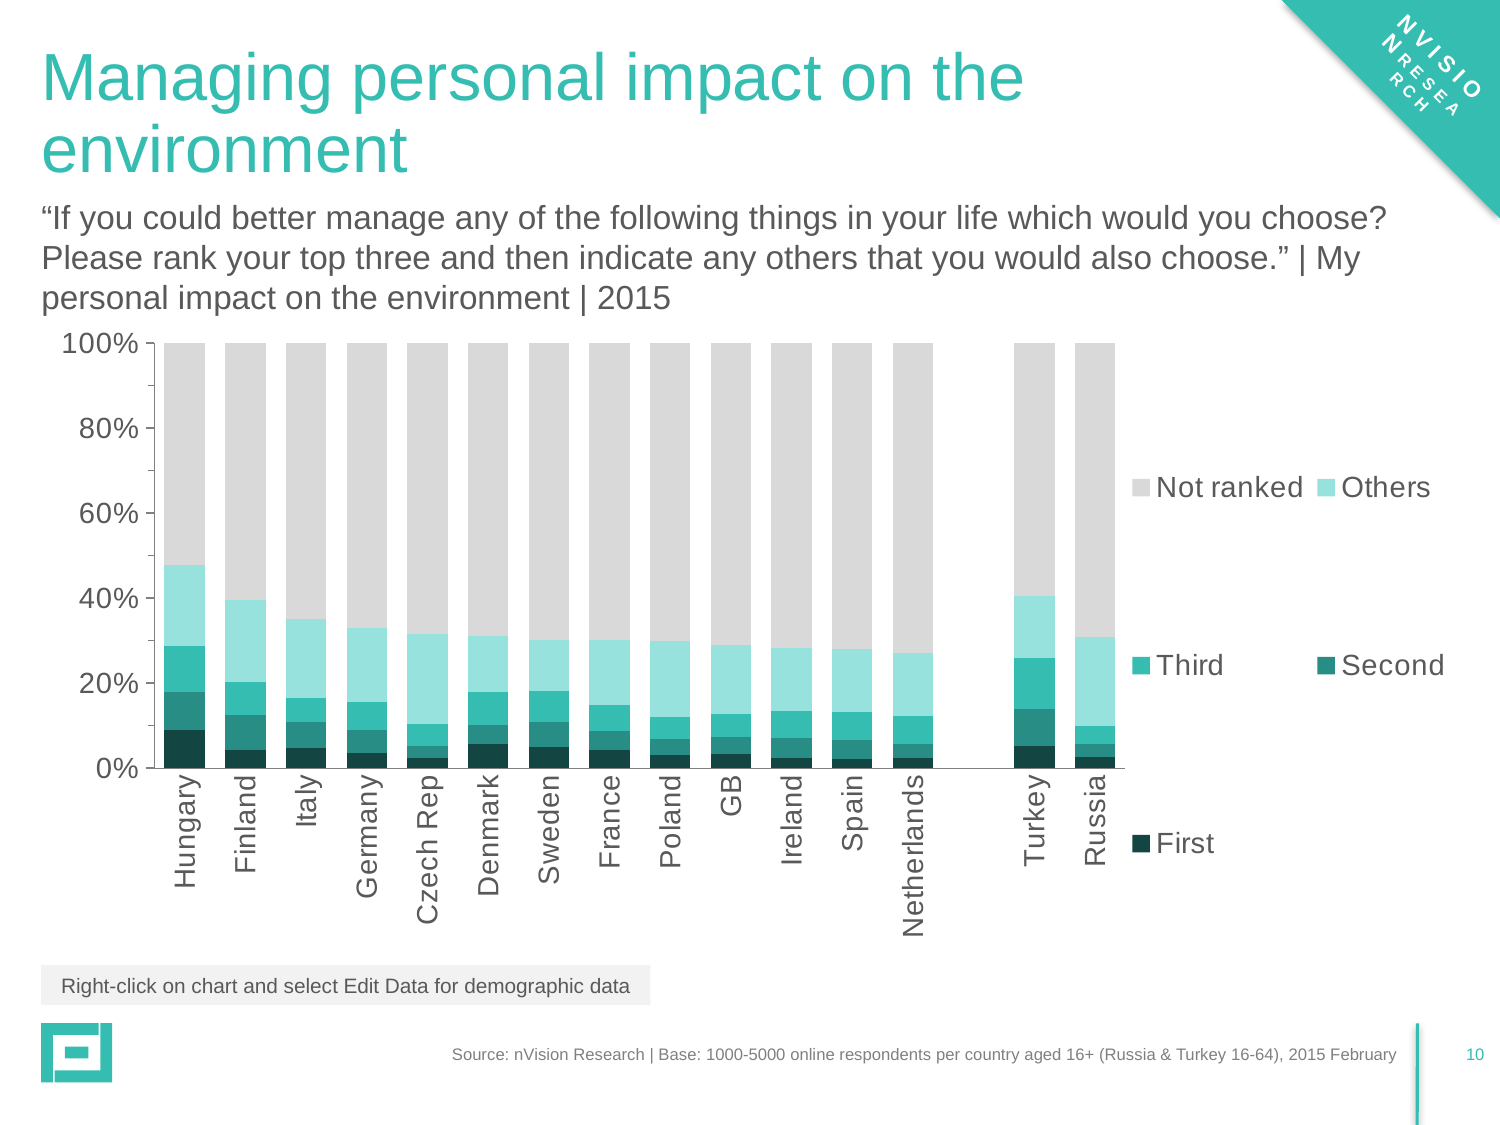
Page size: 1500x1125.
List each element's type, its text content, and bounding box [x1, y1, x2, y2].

list “If you could better manage any of the following things in your life which would you choose? Please rank your top three and then indicate any others that you would also choose.” | My personal impact on the environment | 2015 [41, 196, 1459, 318]
chart [40, 326, 1460, 1006]
title Managing personal impact on the environment [41, 42, 1276, 189]
list Source: nVision Research | Base: 1000-5000 online respondents per country aged 16+ (Russia & Turkey 16-64), 2015 February [112, 1039, 1414, 1072]
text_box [1281, 0, 1500, 219]
